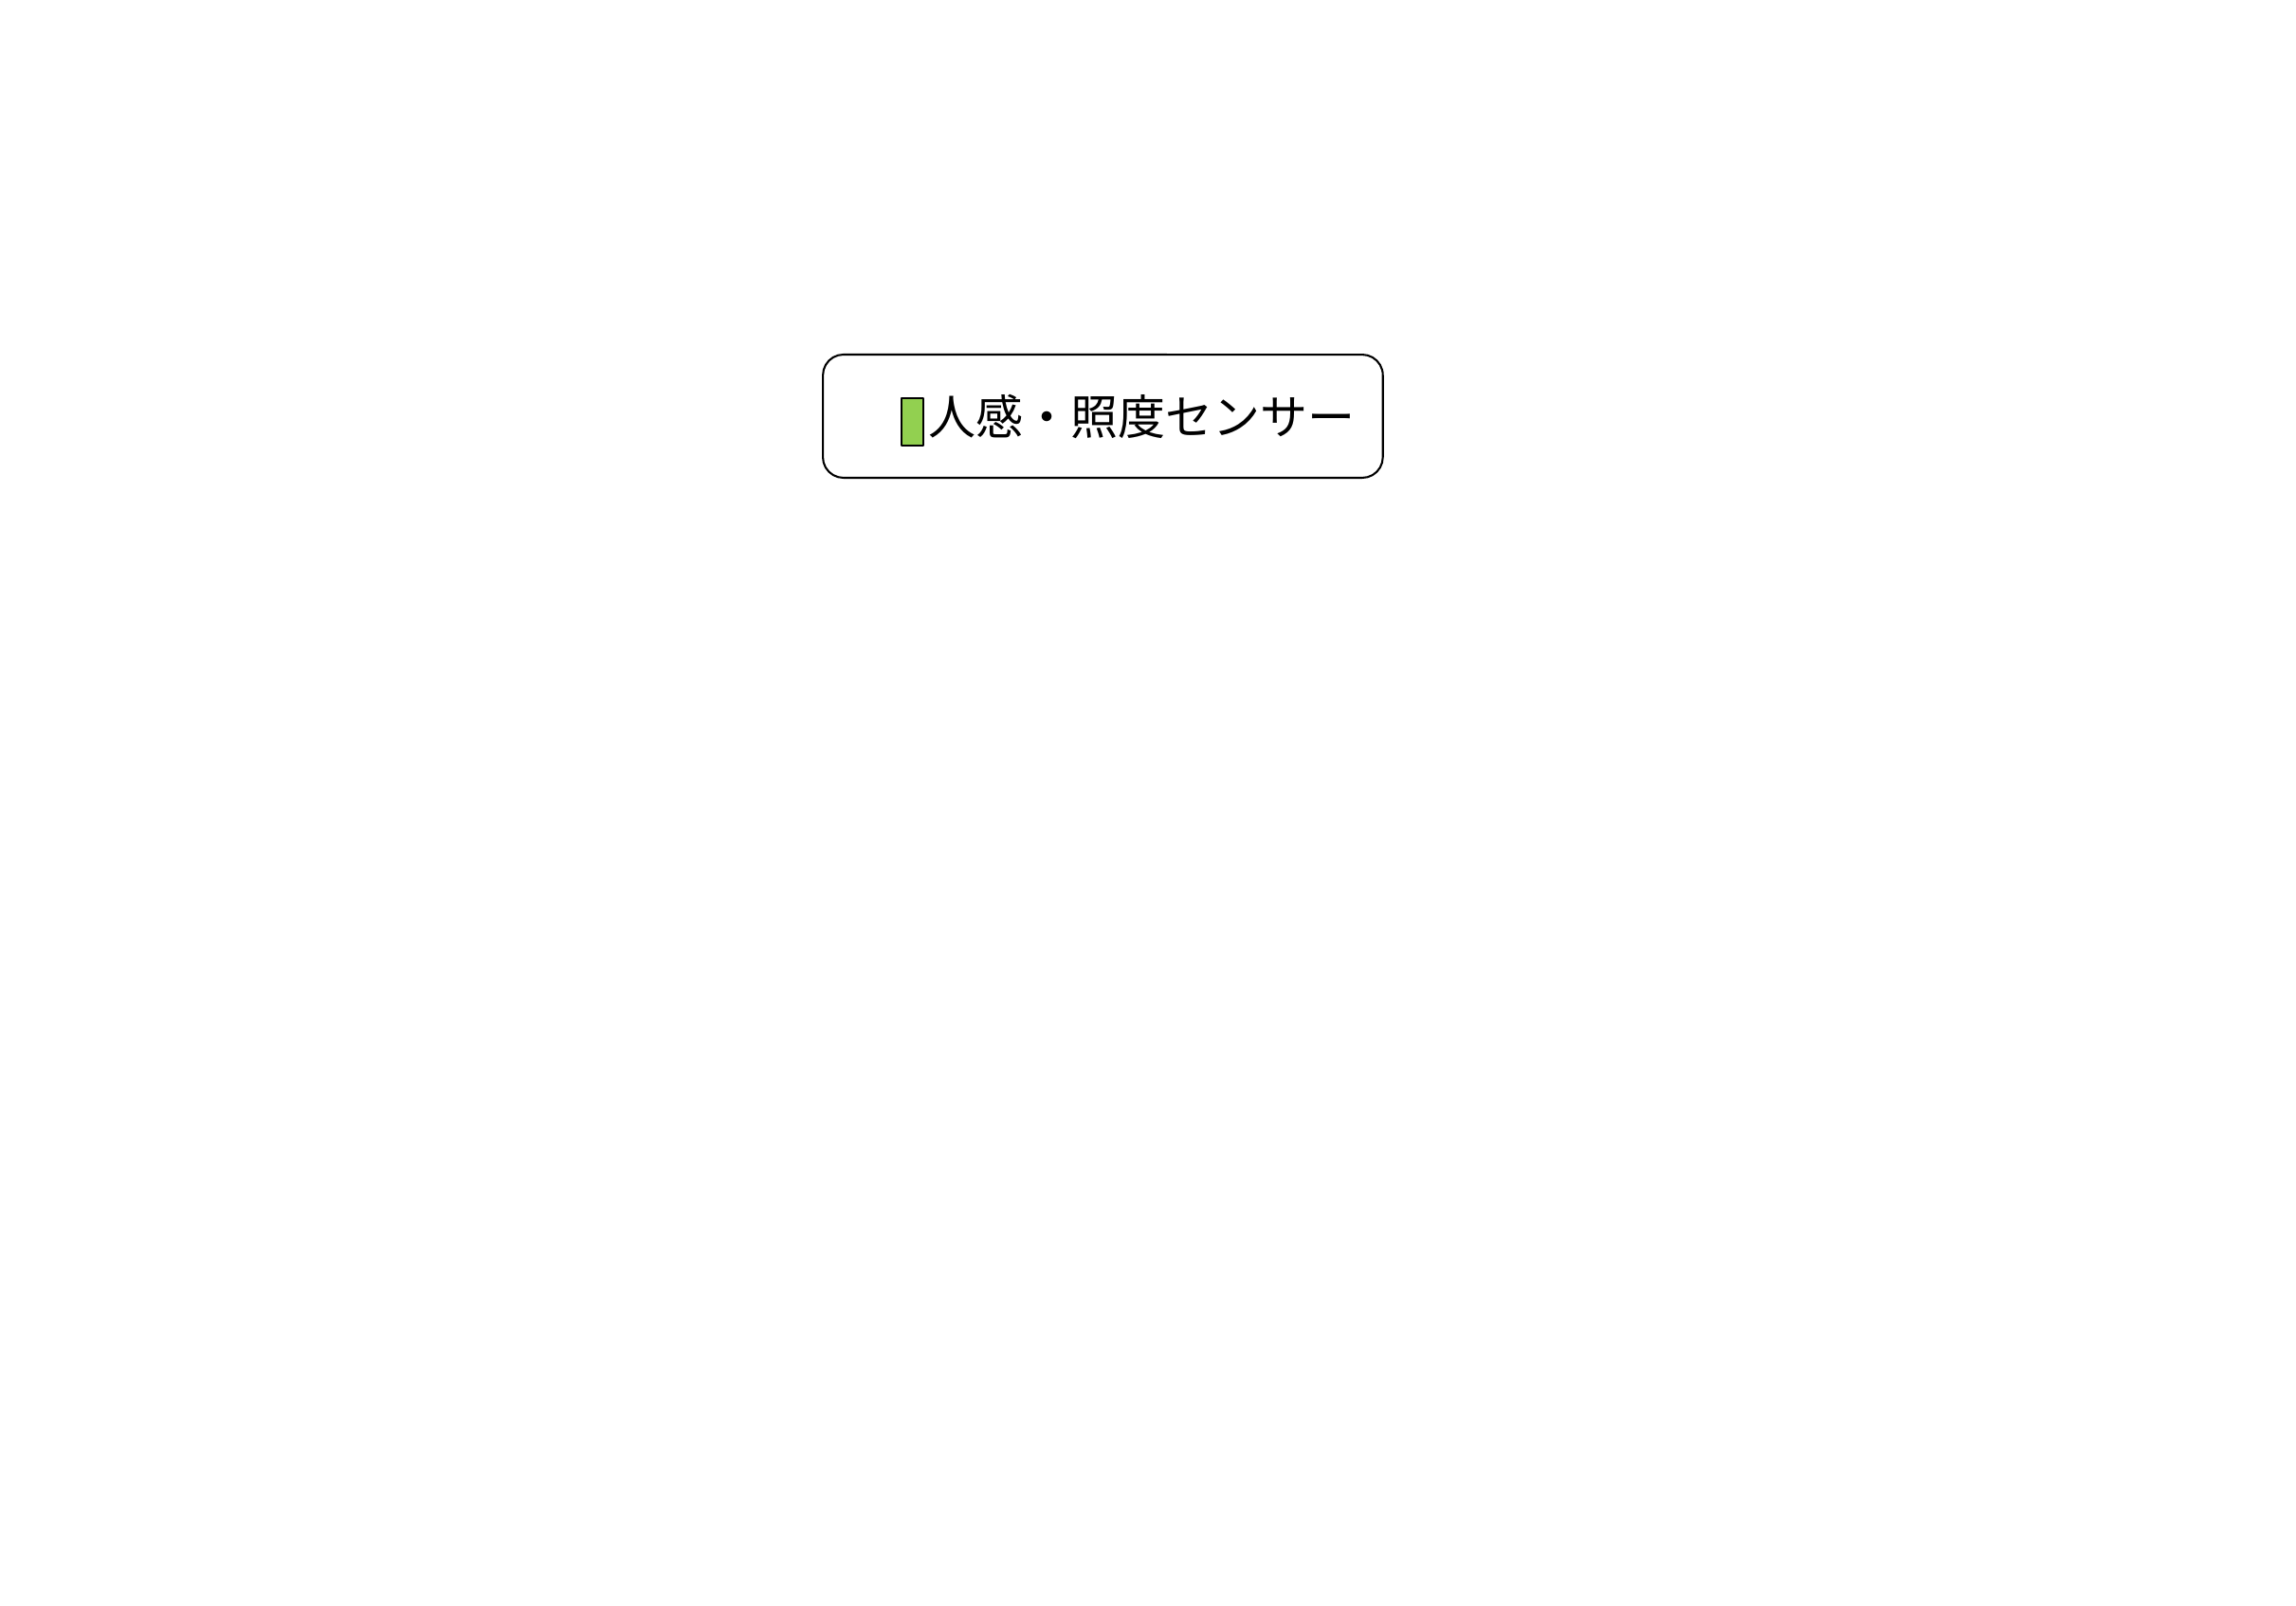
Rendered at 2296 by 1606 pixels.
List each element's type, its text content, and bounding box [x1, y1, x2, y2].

text_box 人感・照度センサー [823, 354, 1383, 478]
text_box [901, 397, 924, 447]
